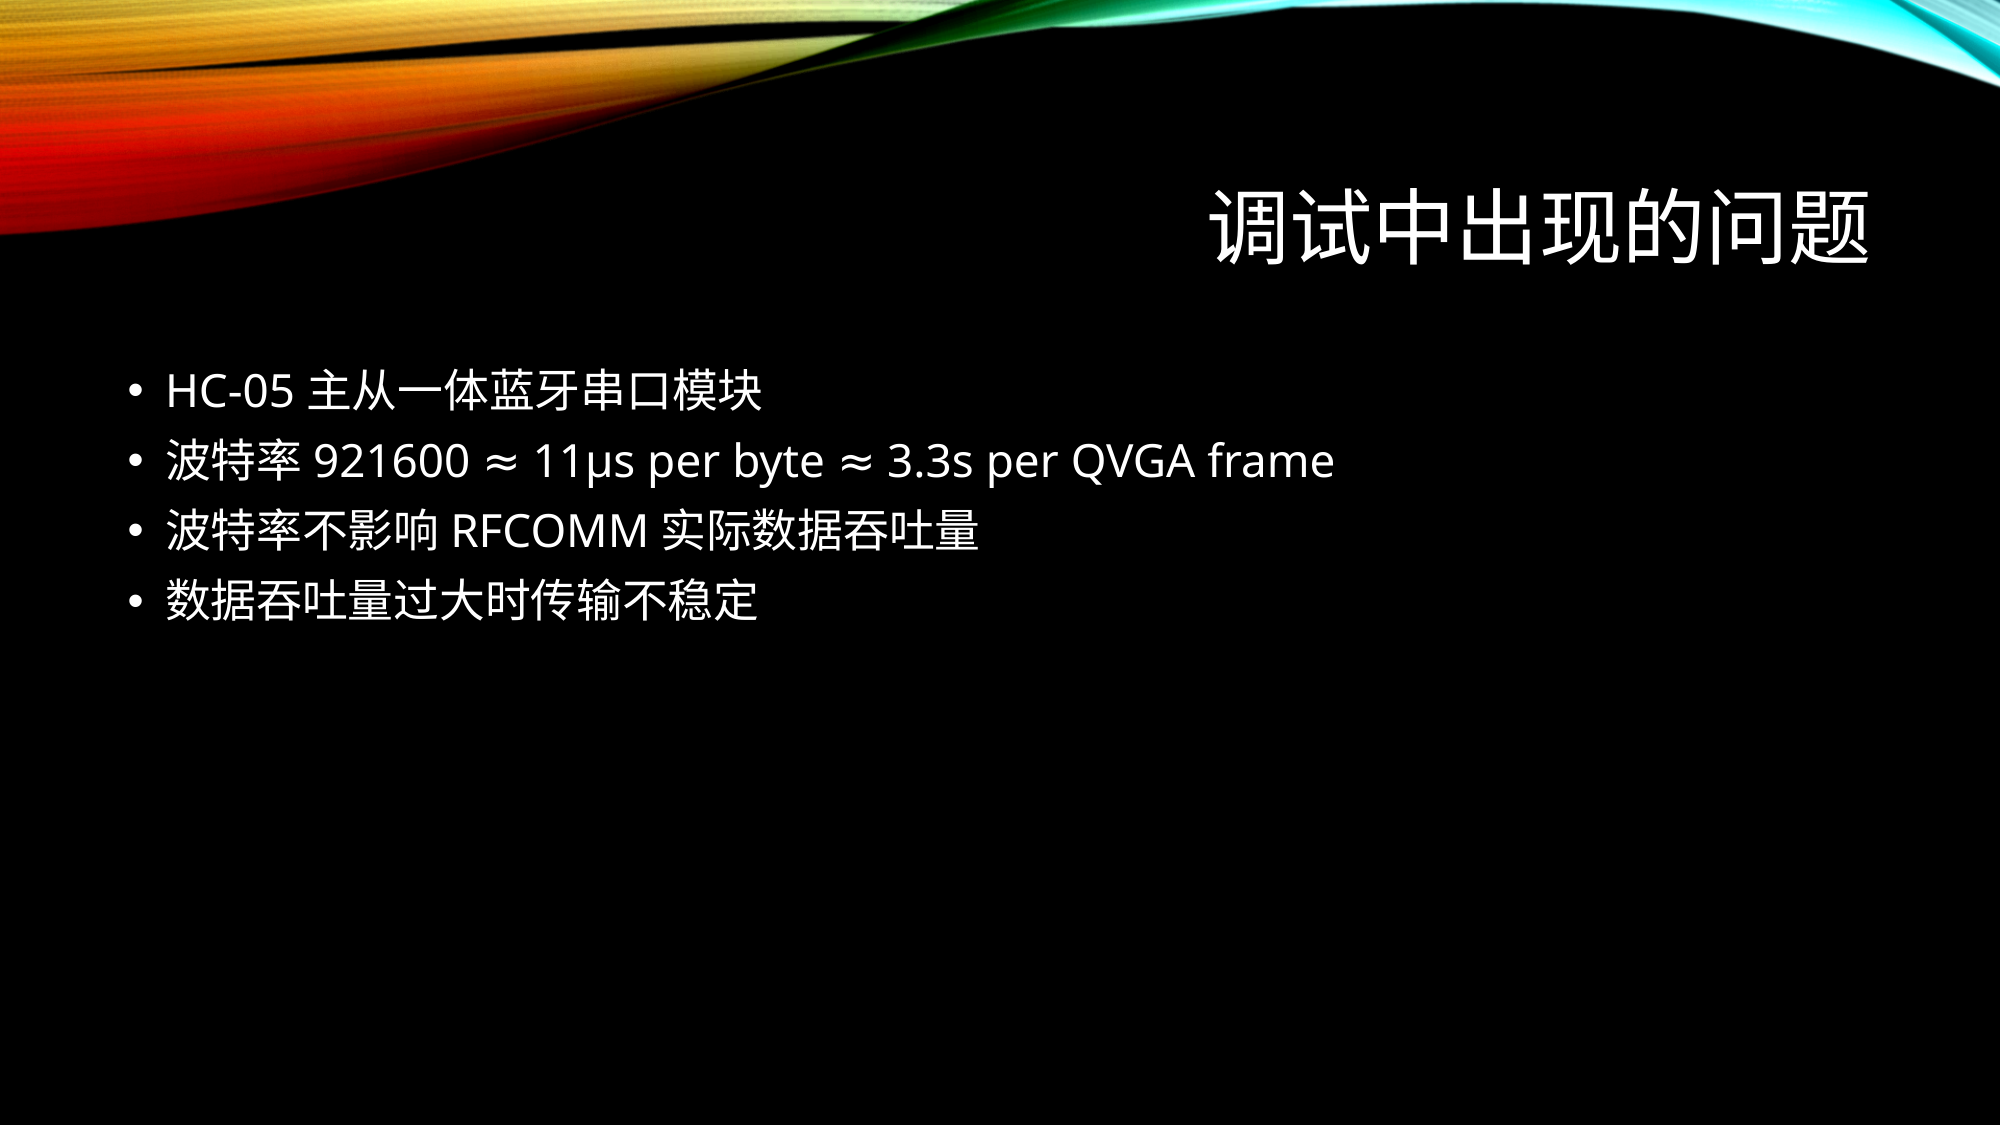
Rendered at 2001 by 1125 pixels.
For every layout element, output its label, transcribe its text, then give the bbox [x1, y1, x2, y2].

title 调试中出现的问题 [474, 125, 1888, 338]
picture [0, 0, 2000, 237]
list HC-05主从一体蓝牙串口模块 波特率921600 ≈ 11µs per byte ≈ 3.3s per QVGA frame 波特率不影响RFCOMM实际数据吞吐量 数据吞吐量过大时传输不稳定 [112, 360, 1888, 1021]
